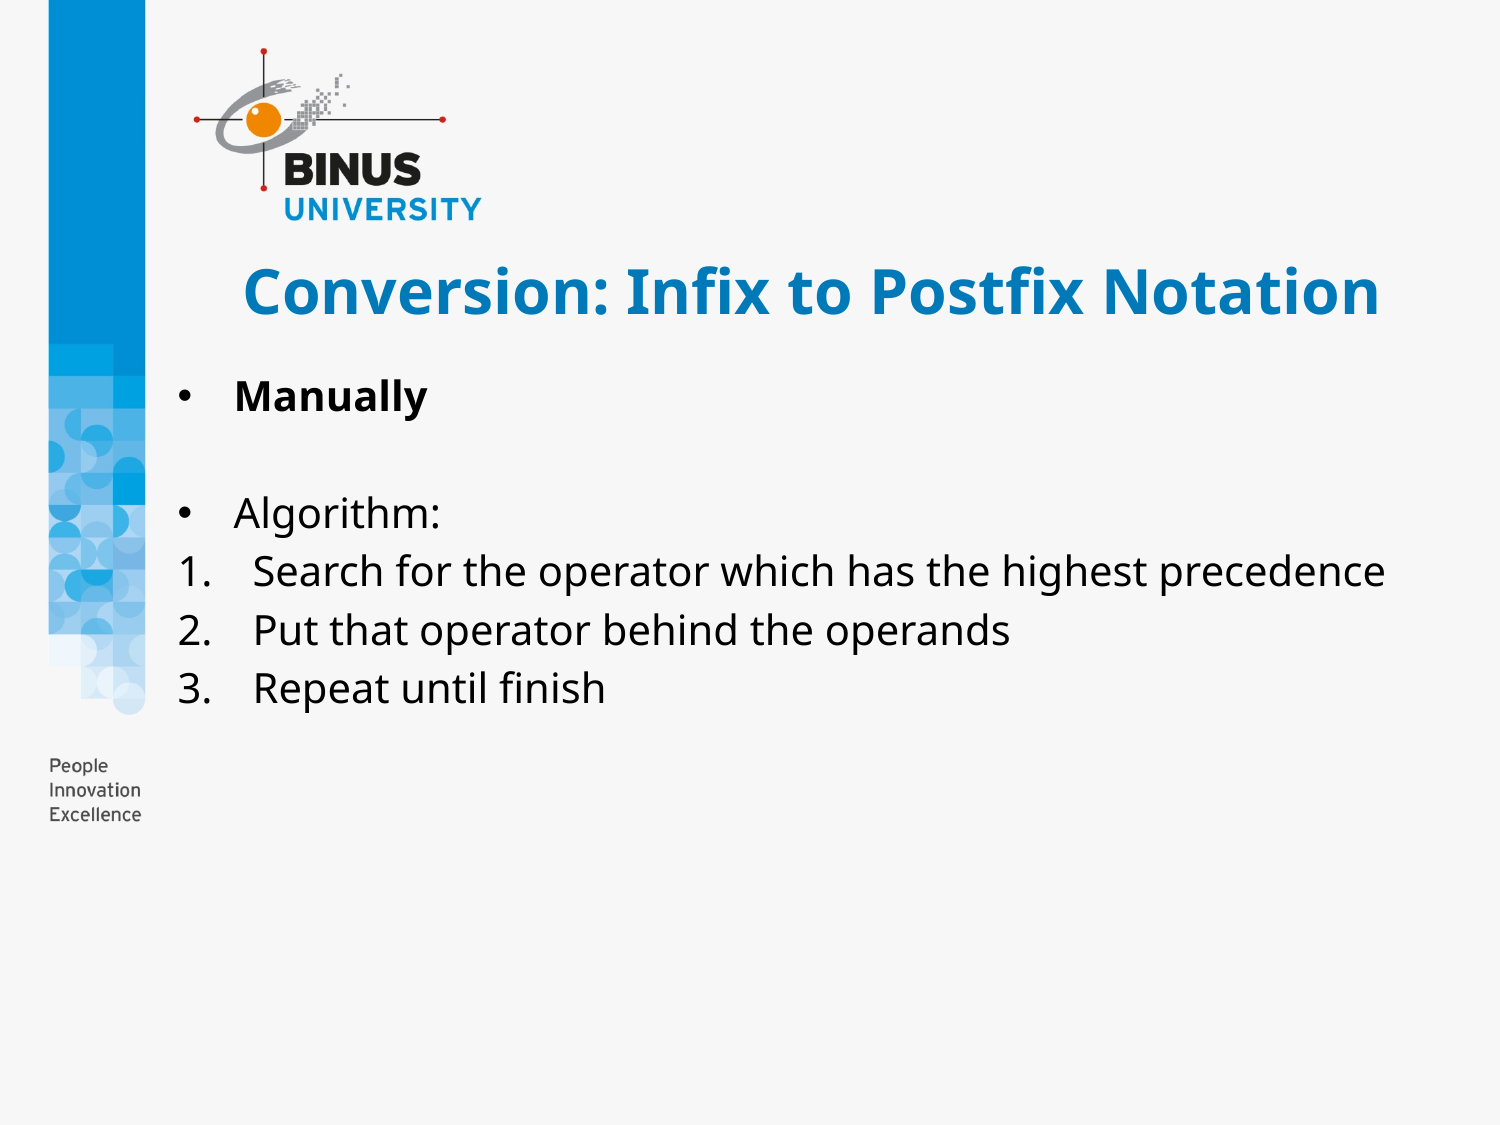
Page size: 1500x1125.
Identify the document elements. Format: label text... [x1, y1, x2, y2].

picture [0, 0, 1500, 846]
list Manually Algorithm: Search for the operator which has the highest precedence Put that operator behind the operands Repeat until finish [162, 362, 1463, 1000]
title Conversion: Infix to Postfix Notation [162, 224, 1463, 355]
